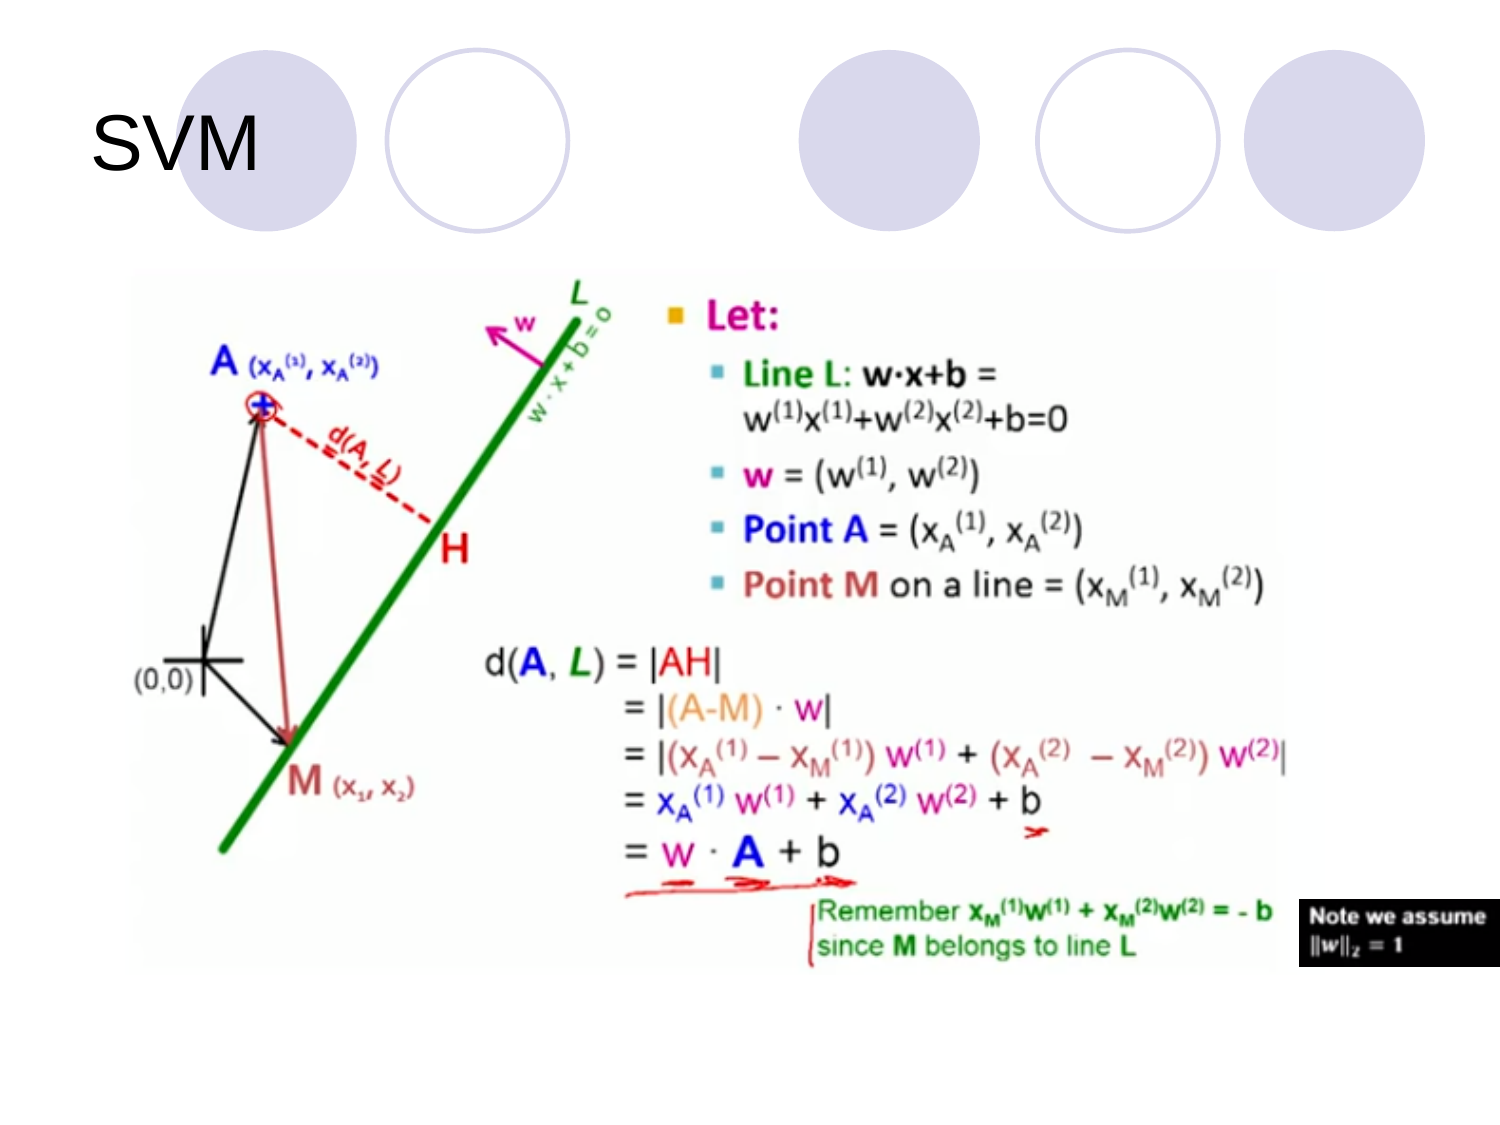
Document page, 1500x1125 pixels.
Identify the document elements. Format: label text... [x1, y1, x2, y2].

picture [1299, 899, 1500, 967]
title SVM [74, 44, 1426, 233]
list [124, 264, 1326, 975]
